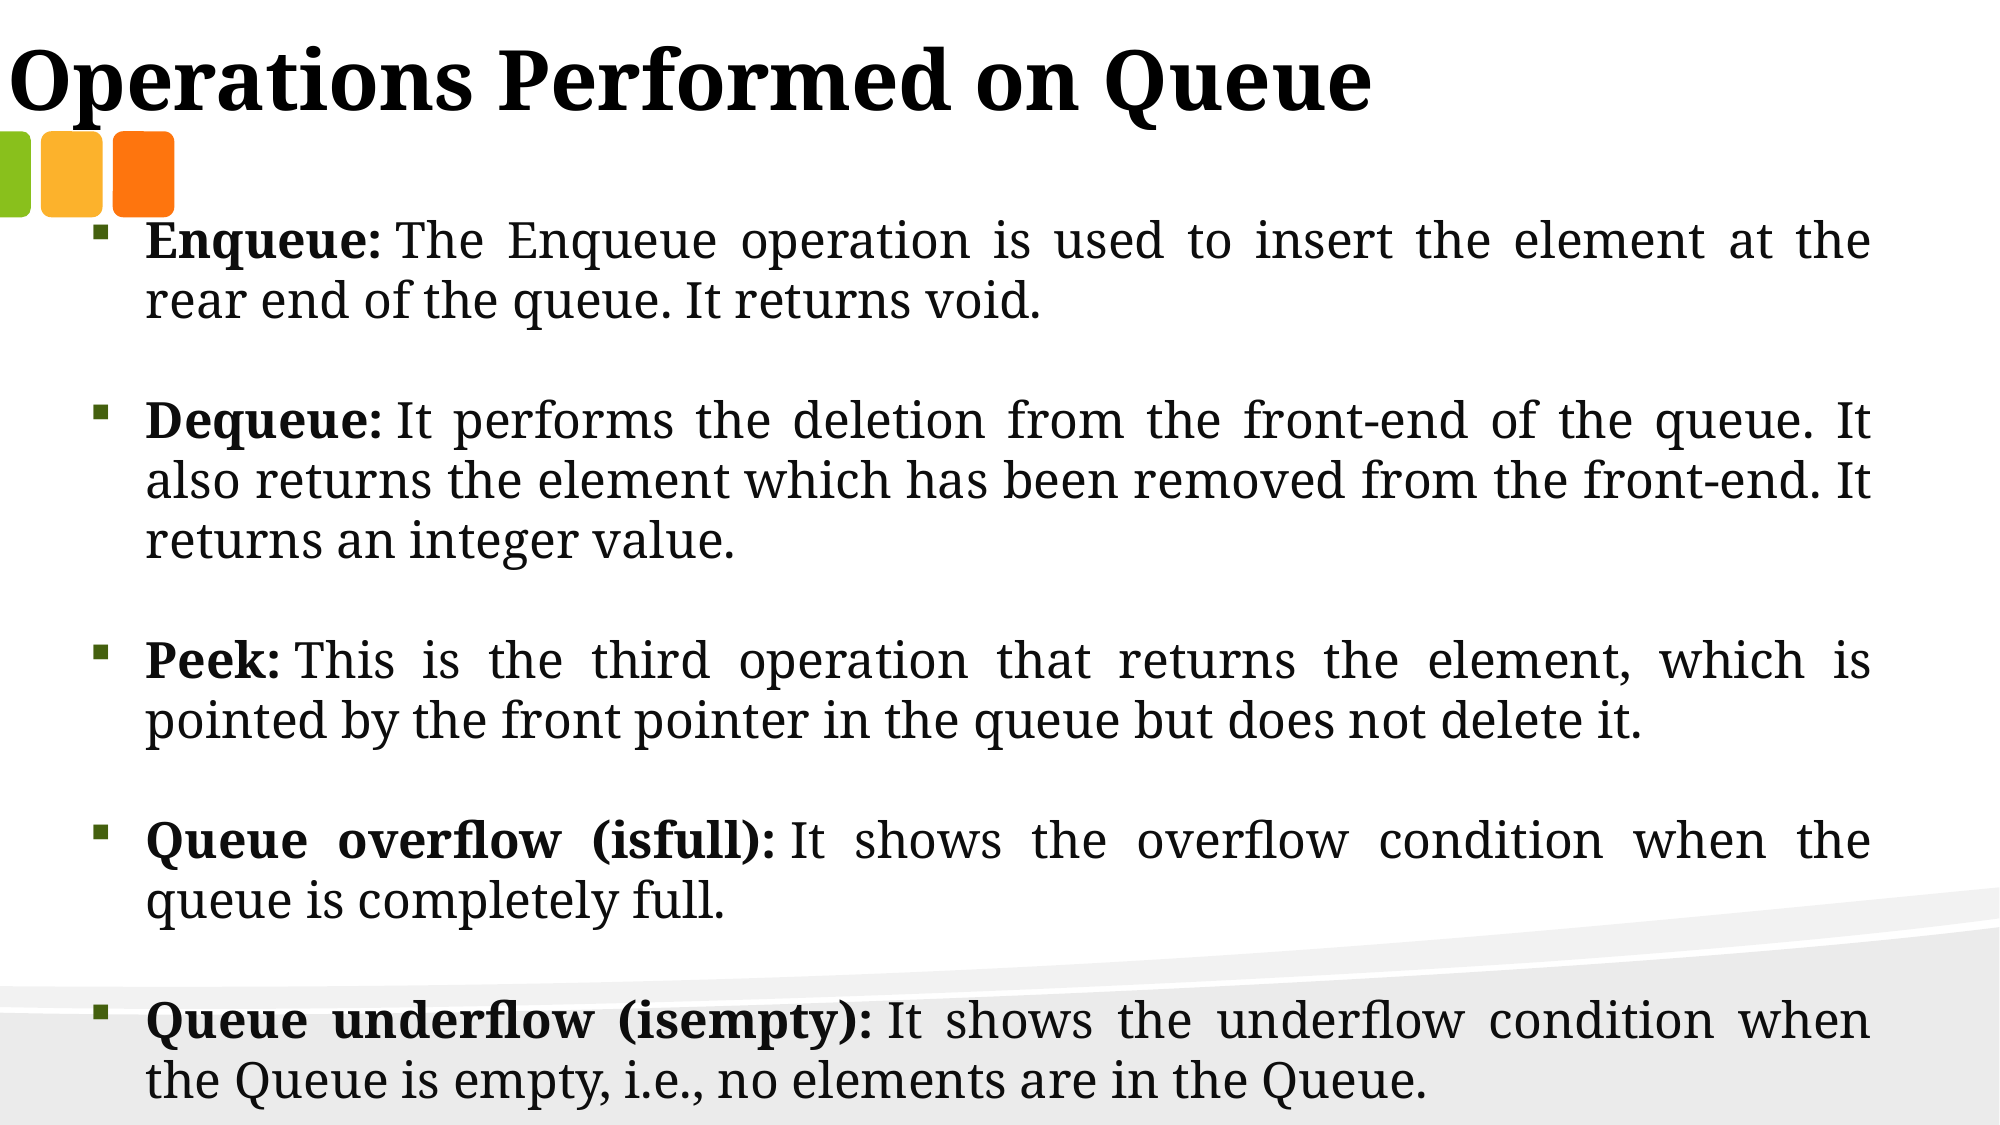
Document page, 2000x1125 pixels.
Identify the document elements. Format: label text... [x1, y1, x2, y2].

text_box Operations Performed on Queue [0, 0, 1975, 138]
text_box Enqueue: The Enqueue operation is used to insert the element at the rear end of the queue. It returns void. Dequeue: It performs the deletion from the front-end of the queue. It also returns the element which has been removed from the front-end. It returns an integer value. Peek: This is the third operation that returns the element, which is pointed by the front pointer in the queue but does not delete it. Queue overflow (isfull): It shows the overflow condition when the queue is completely full. Queue underflow (isempty): It shows the underflow condition when the Queue is empty, i.e., no elements are in the Queue. [74, 201, 1888, 1116]
